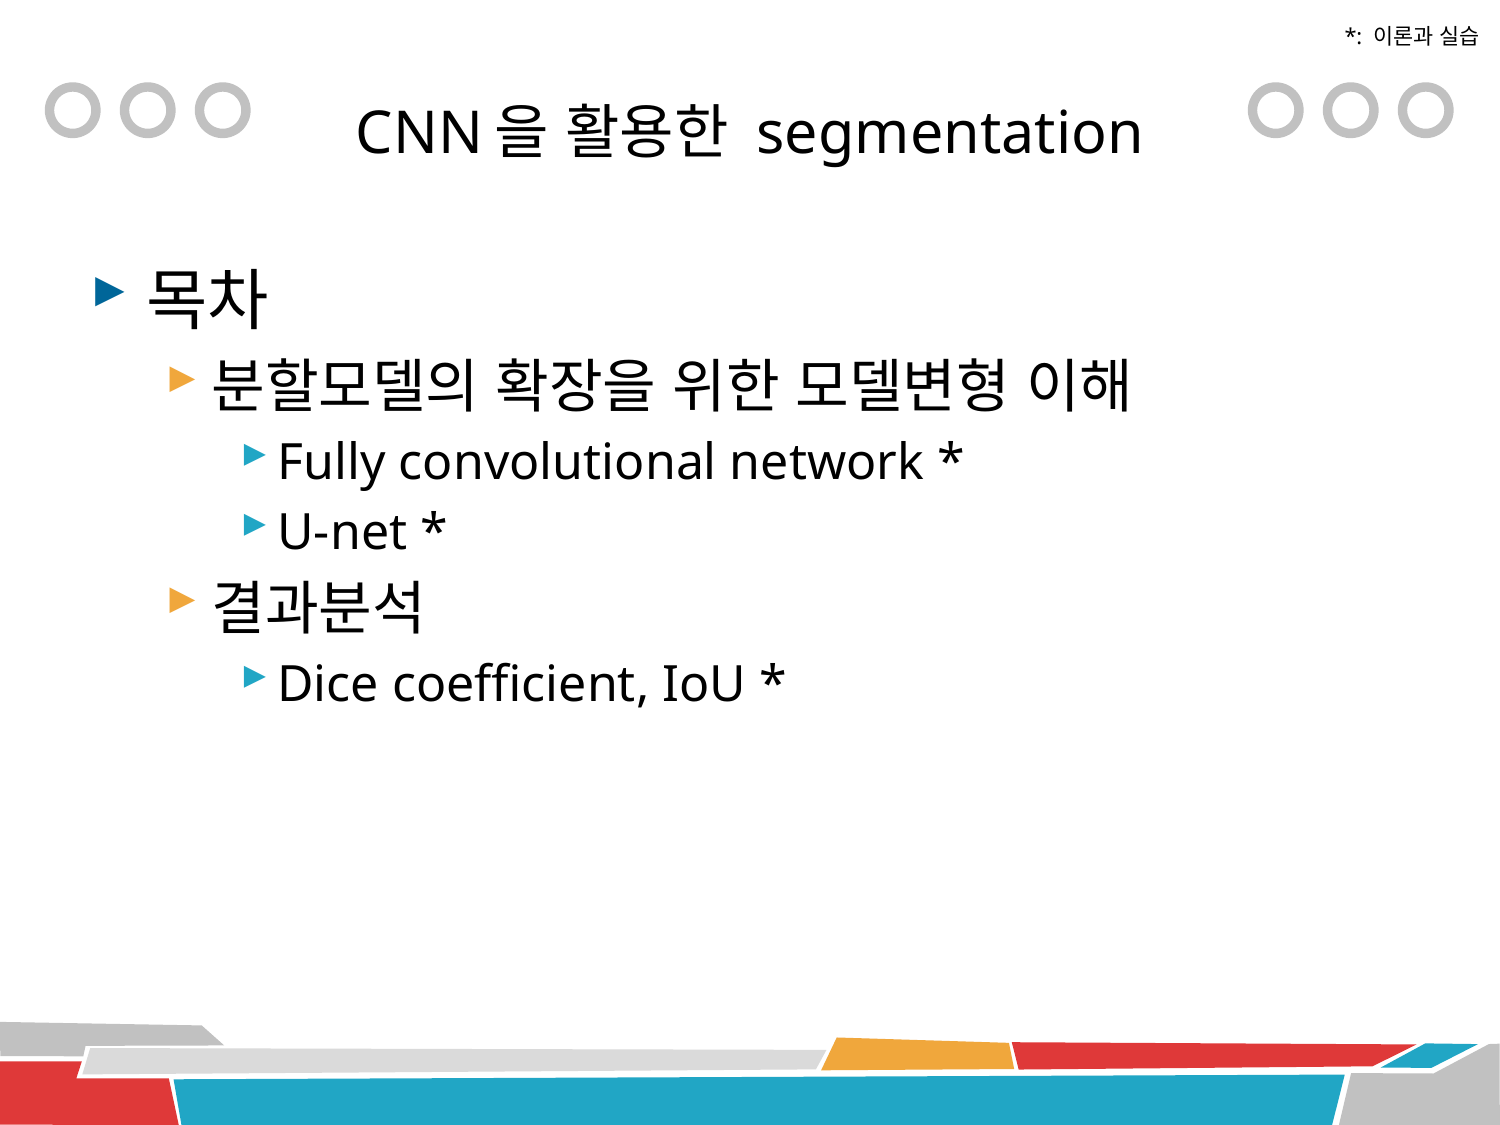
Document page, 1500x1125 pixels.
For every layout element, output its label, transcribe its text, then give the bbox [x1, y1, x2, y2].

list 목차 분할모델의 확장을 위한 모델변형 이해 Fully convolutional network * U-net * 결과분석 Dice coefficient, IoU * [75, 250, 1425, 1005]
title CNN을 활용한 segmentation [262, 18, 1238, 206]
text_box *: 이론과 실습 [1329, 15, 1495, 57]
